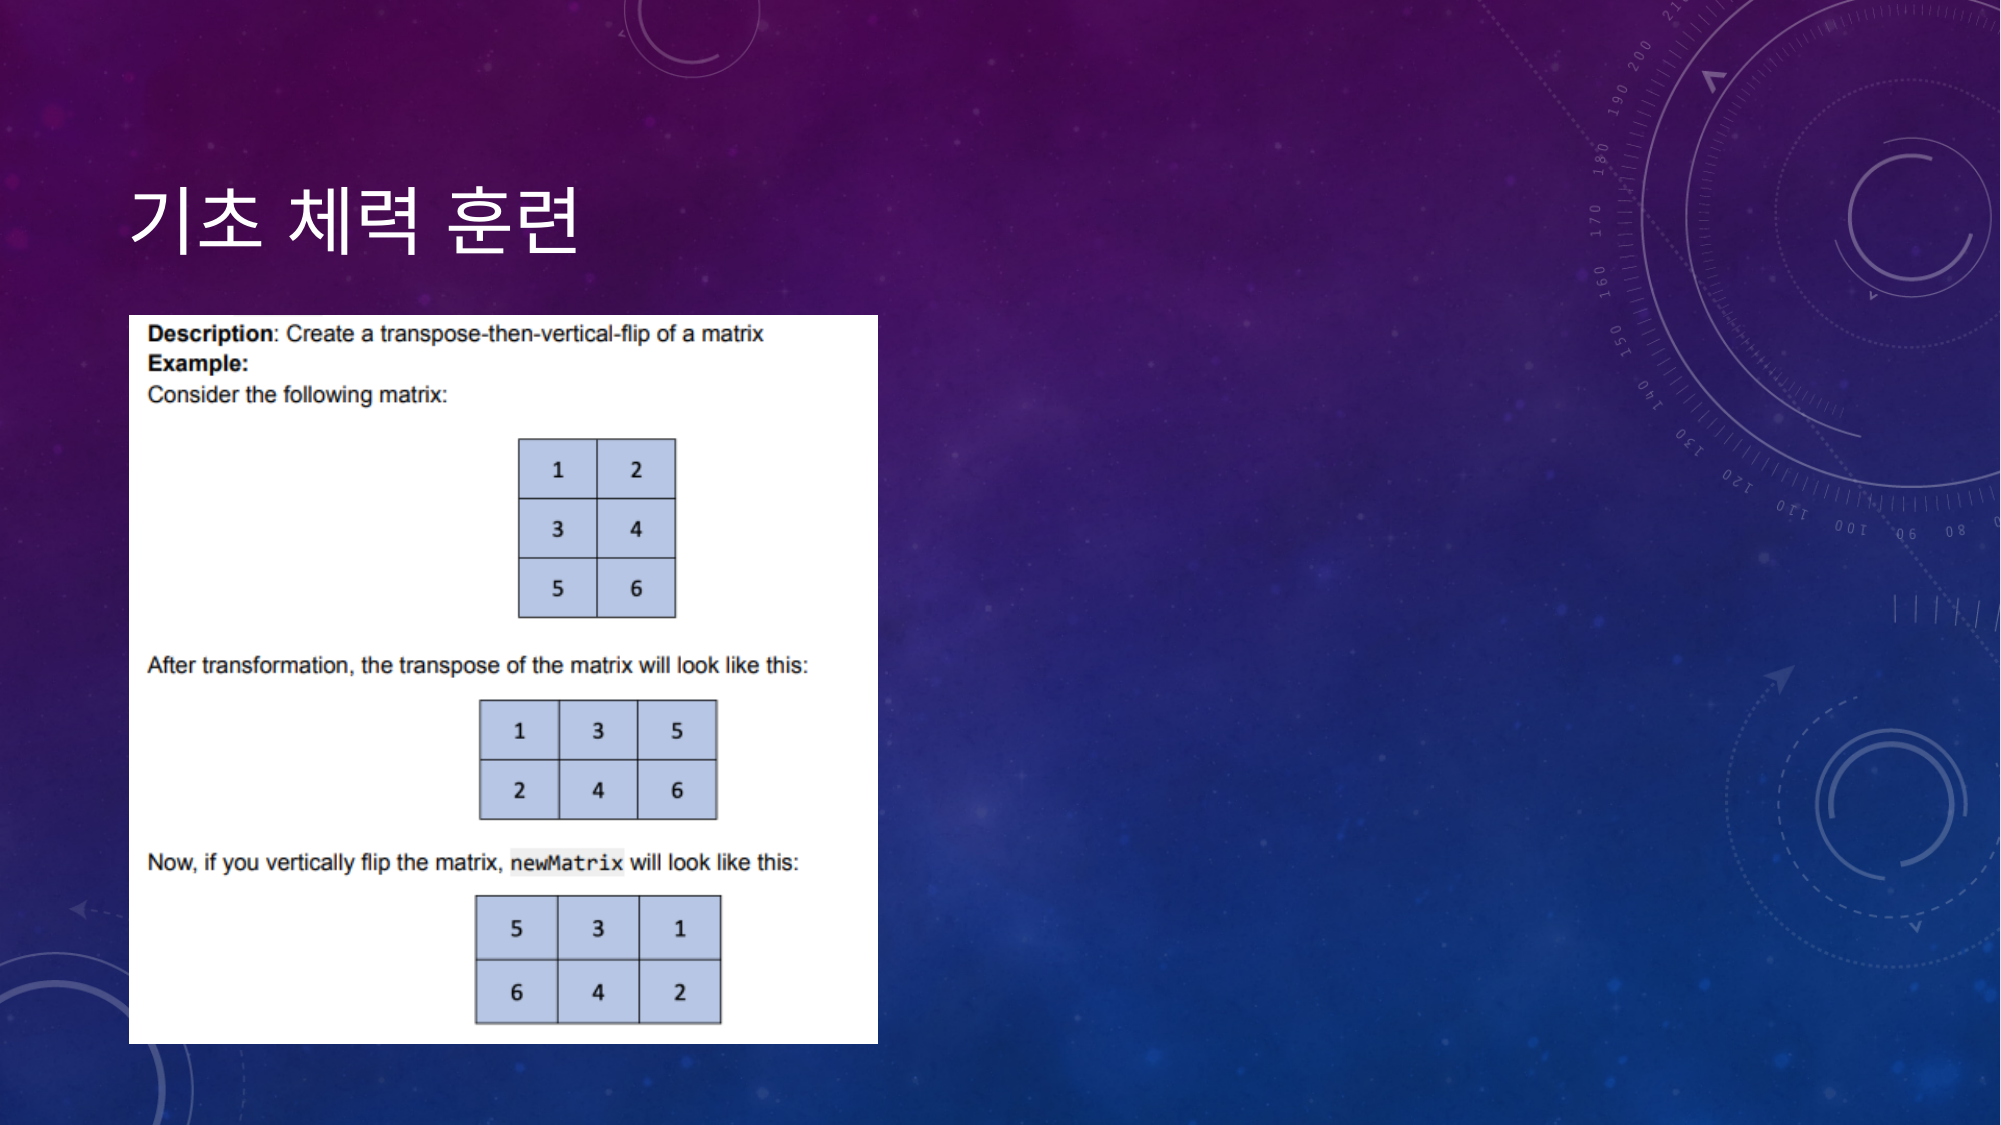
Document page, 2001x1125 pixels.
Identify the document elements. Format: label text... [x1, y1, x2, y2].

title 기초 체력 훈련 [112, 99, 1775, 339]
picture [0, 0, 2001, 1125]
